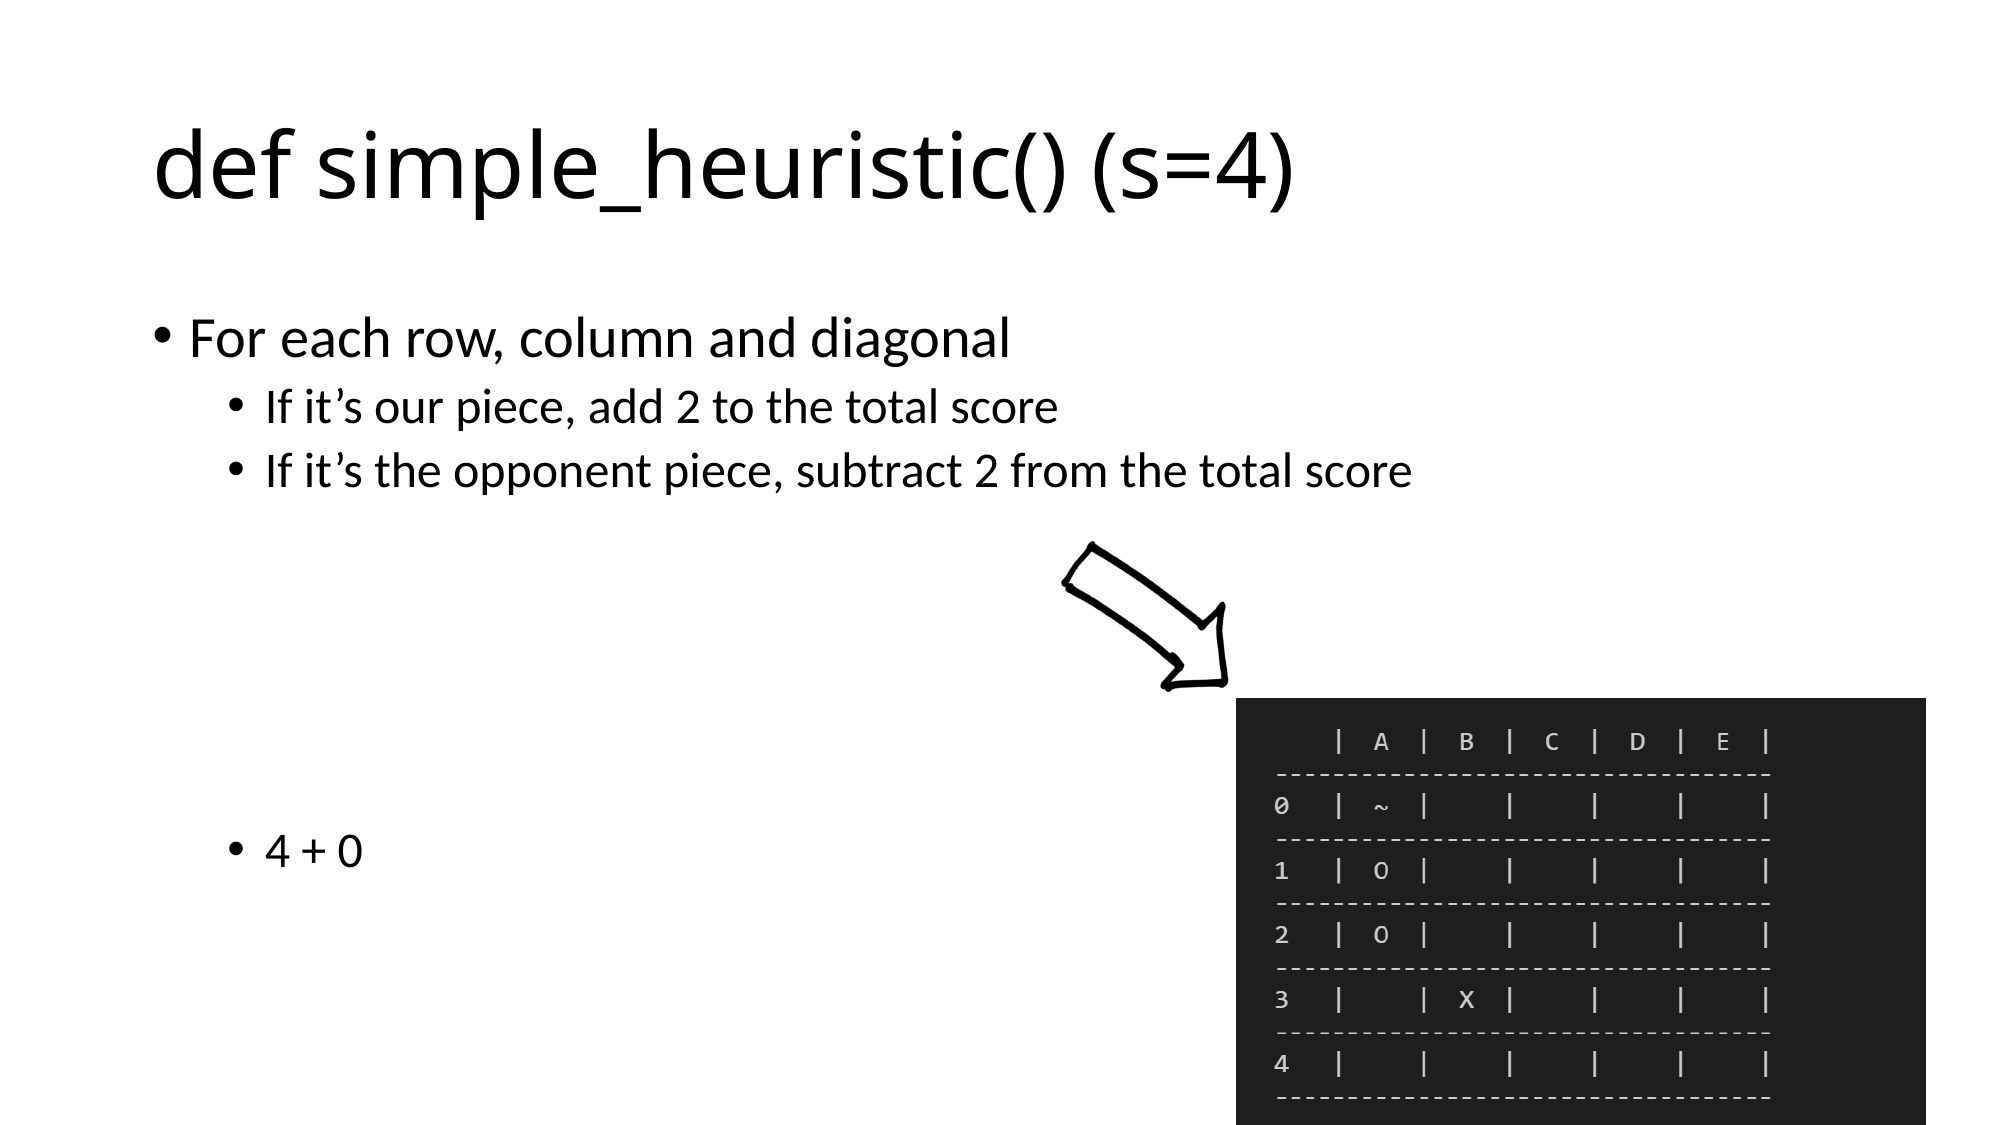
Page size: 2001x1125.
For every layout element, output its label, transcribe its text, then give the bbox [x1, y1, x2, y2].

title def simple_heuristic() (s=4) [137, 59, 1863, 278]
picture [1012, 485, 1926, 1125]
list For each row, column and diagonal If it’s our piece, add 2 to the total score If it’s the opponent piece, subtract 2 from the total score 4 + 0 [137, 299, 1863, 1014]
